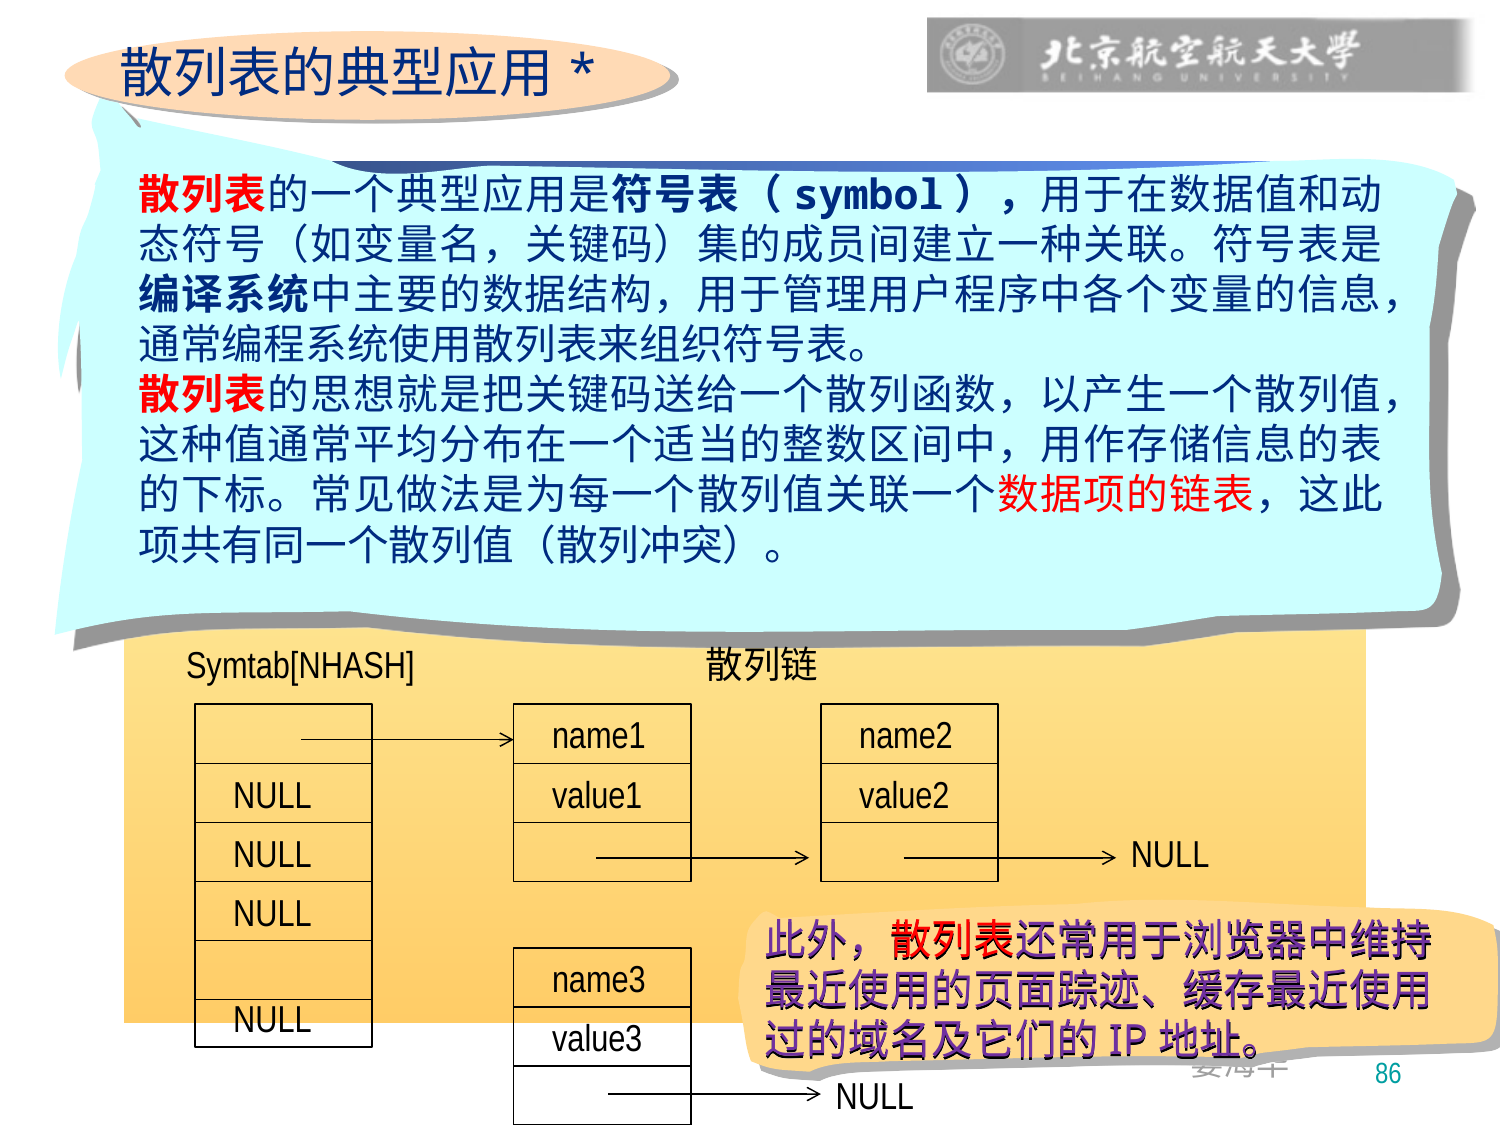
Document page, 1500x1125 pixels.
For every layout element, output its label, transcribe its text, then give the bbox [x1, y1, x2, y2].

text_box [737, 893, 1500, 1072]
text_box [64, 30, 671, 120]
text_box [52, 89, 1459, 644]
slide_number 86 [1251, 1079, 1417, 1098]
picture [927, 0, 1500, 102]
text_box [170, 633, 1247, 1125]
